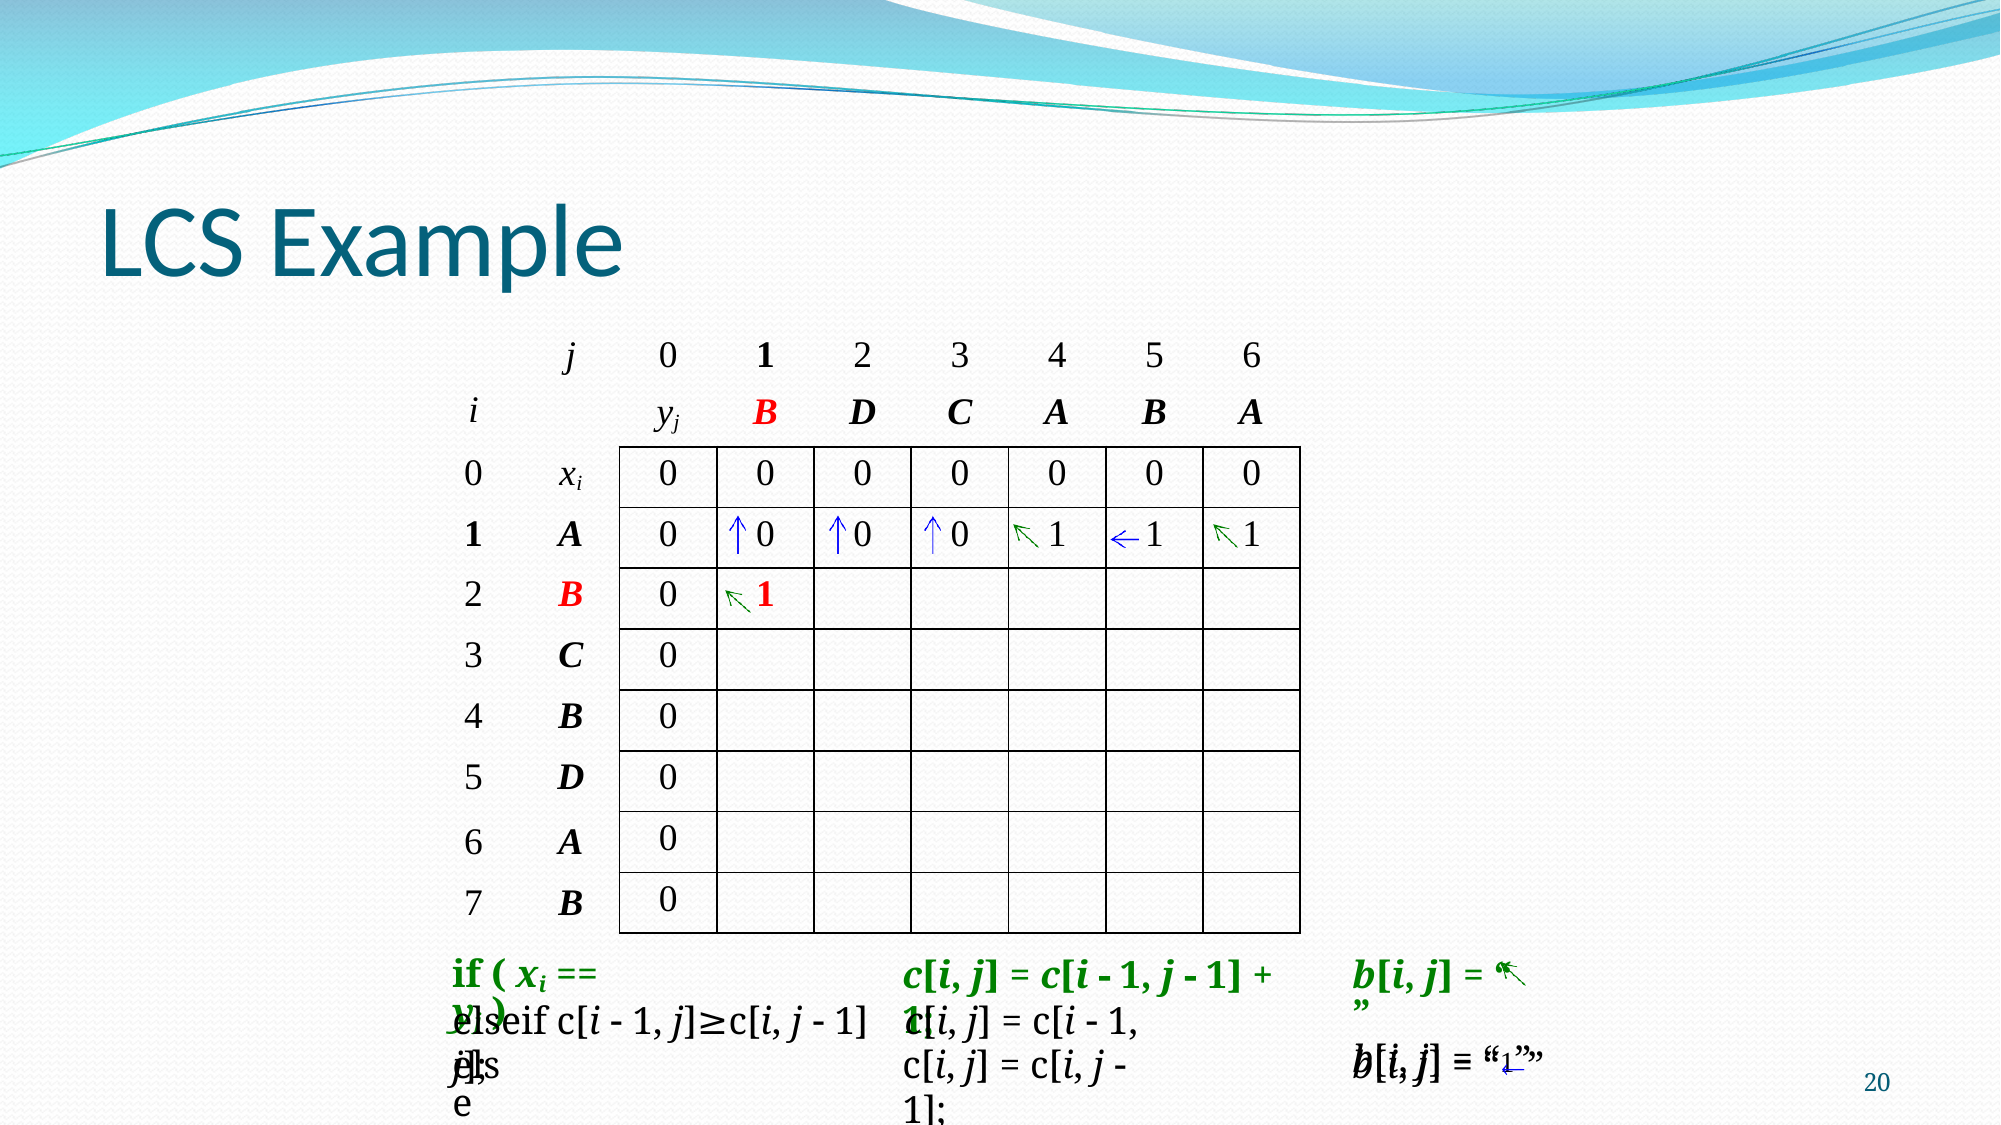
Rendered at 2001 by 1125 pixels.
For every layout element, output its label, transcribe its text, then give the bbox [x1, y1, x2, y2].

table_cell 3 [457, 629, 520, 690]
table_cell [1204, 873, 1299, 932]
table_cell 0 [815, 508, 910, 567]
table_header j [520, 335, 619, 447]
table_cell [815, 812, 910, 872]
table_cell [912, 812, 1008, 872]
table_cell A [520, 507, 619, 568]
table_cell [1009, 752, 1105, 811]
table_cell D [520, 751, 619, 812]
table_cell [1009, 873, 1105, 932]
table_cell 1 [1204, 508, 1299, 567]
table_cell [1009, 812, 1105, 872]
table_cell [1204, 630, 1299, 689]
table_cell 1 [457, 507, 520, 568]
table_cell [520, 872, 619, 933]
table_cell [1204, 569, 1299, 628]
table_cell [1107, 812, 1202, 872]
table_cell [912, 691, 1008, 750]
table_cell [457, 812, 520, 872]
table_cell [718, 752, 813, 811]
table_cell 0 [620, 448, 716, 507]
table_cell 0 [912, 508, 1008, 567]
table_cell [1009, 630, 1105, 689]
table_cell [1107, 691, 1202, 750]
table_cell [1107, 873, 1202, 932]
table_header 0 yj [619, 335, 717, 446]
table_header 1 B [717, 335, 814, 446]
table_cell [815, 873, 910, 932]
table_cell [1204, 812, 1299, 872]
slide_number 20 [1857, 1074, 1912, 1125]
table_header 3 C [911, 335, 1009, 446]
table_cell 0 [620, 873, 716, 932]
title LCS Example [97, 169, 1867, 360]
table_cell [912, 630, 1008, 689]
table_cell 0 [620, 508, 716, 567]
table_cell [1009, 691, 1105, 750]
table_cell 0 [1204, 448, 1299, 507]
table_cell [718, 812, 813, 872]
table_cell [1107, 630, 1202, 689]
table_cell 0 [620, 691, 716, 750]
table_cell 0 [1009, 448, 1105, 507]
table_header 5 B [1106, 335, 1203, 446]
table_cell 0 [620, 752, 716, 811]
table_header 6 A [1203, 335, 1300, 446]
table_cell [1107, 569, 1202, 628]
table_cell 0 [912, 448, 1008, 507]
text_box if ( xi == yj ) [450, 958, 652, 994]
table_cell [912, 752, 1008, 811]
table_cell 0 [718, 508, 813, 567]
text_box elseif c[i  1, j]≥c[i, j  1] c[i, j] = c[i  1, j]; [450, 994, 1169, 1087]
table_cell [1204, 752, 1299, 811]
table_cell xi [520, 447, 619, 507]
table_cell 0 [1107, 448, 1202, 507]
table_cell 2 [457, 568, 520, 629]
table_cell 0 [457, 447, 520, 507]
table_cell 0 [620, 569, 716, 628]
text_box else [450, 1048, 517, 1124]
table_header i [457, 335, 520, 447]
table_cell B [520, 568, 619, 629]
table_cell 4 [457, 690, 520, 751]
text_box c[i, j] = c[i, j  1]; [900, 1038, 1169, 1125]
table_cell 1 [718, 569, 813, 628]
table_cell 0 [620, 630, 716, 689]
picture [0, 0, 2000, 1125]
text_box c[i, j] = c[i  1, j  1] + 1; [900, 949, 1286, 1042]
table_cell B [520, 690, 619, 751]
text_box A B [556, 818, 586, 923]
table_cell 1 [1107, 508, 1202, 567]
table_cell C [520, 629, 619, 690]
table_cell 5 [457, 751, 520, 812]
table_cell [815, 569, 910, 628]
table_cell 0 [718, 448, 813, 507]
table_cell [815, 630, 910, 689]
table_cell [718, 691, 813, 750]
table_cell [1107, 752, 1202, 811]
table_cell [520, 812, 619, 872]
table_cell 0 [815, 448, 910, 507]
table_cell [457, 872, 520, 933]
text_box b[i, j] = “ ” b[i, j] = “” [1350, 958, 1550, 1038]
table_cell [815, 752, 910, 811]
table_cell 0 [620, 812, 716, 872]
table_cell [718, 630, 813, 689]
text_box 6 7 [462, 818, 485, 923]
table_cell [912, 873, 1008, 932]
table_header 4 A [1009, 335, 1106, 446]
table_cell [912, 569, 1008, 628]
text_box b[i, j] = “” [1350, 1038, 1575, 1086]
table_cell [1204, 691, 1299, 750]
table_cell [1009, 569, 1105, 628]
table_cell 1 [1009, 508, 1105, 567]
table_cell [718, 873, 813, 932]
table_header 2 D [814, 335, 911, 446]
table_cell [815, 691, 910, 750]
